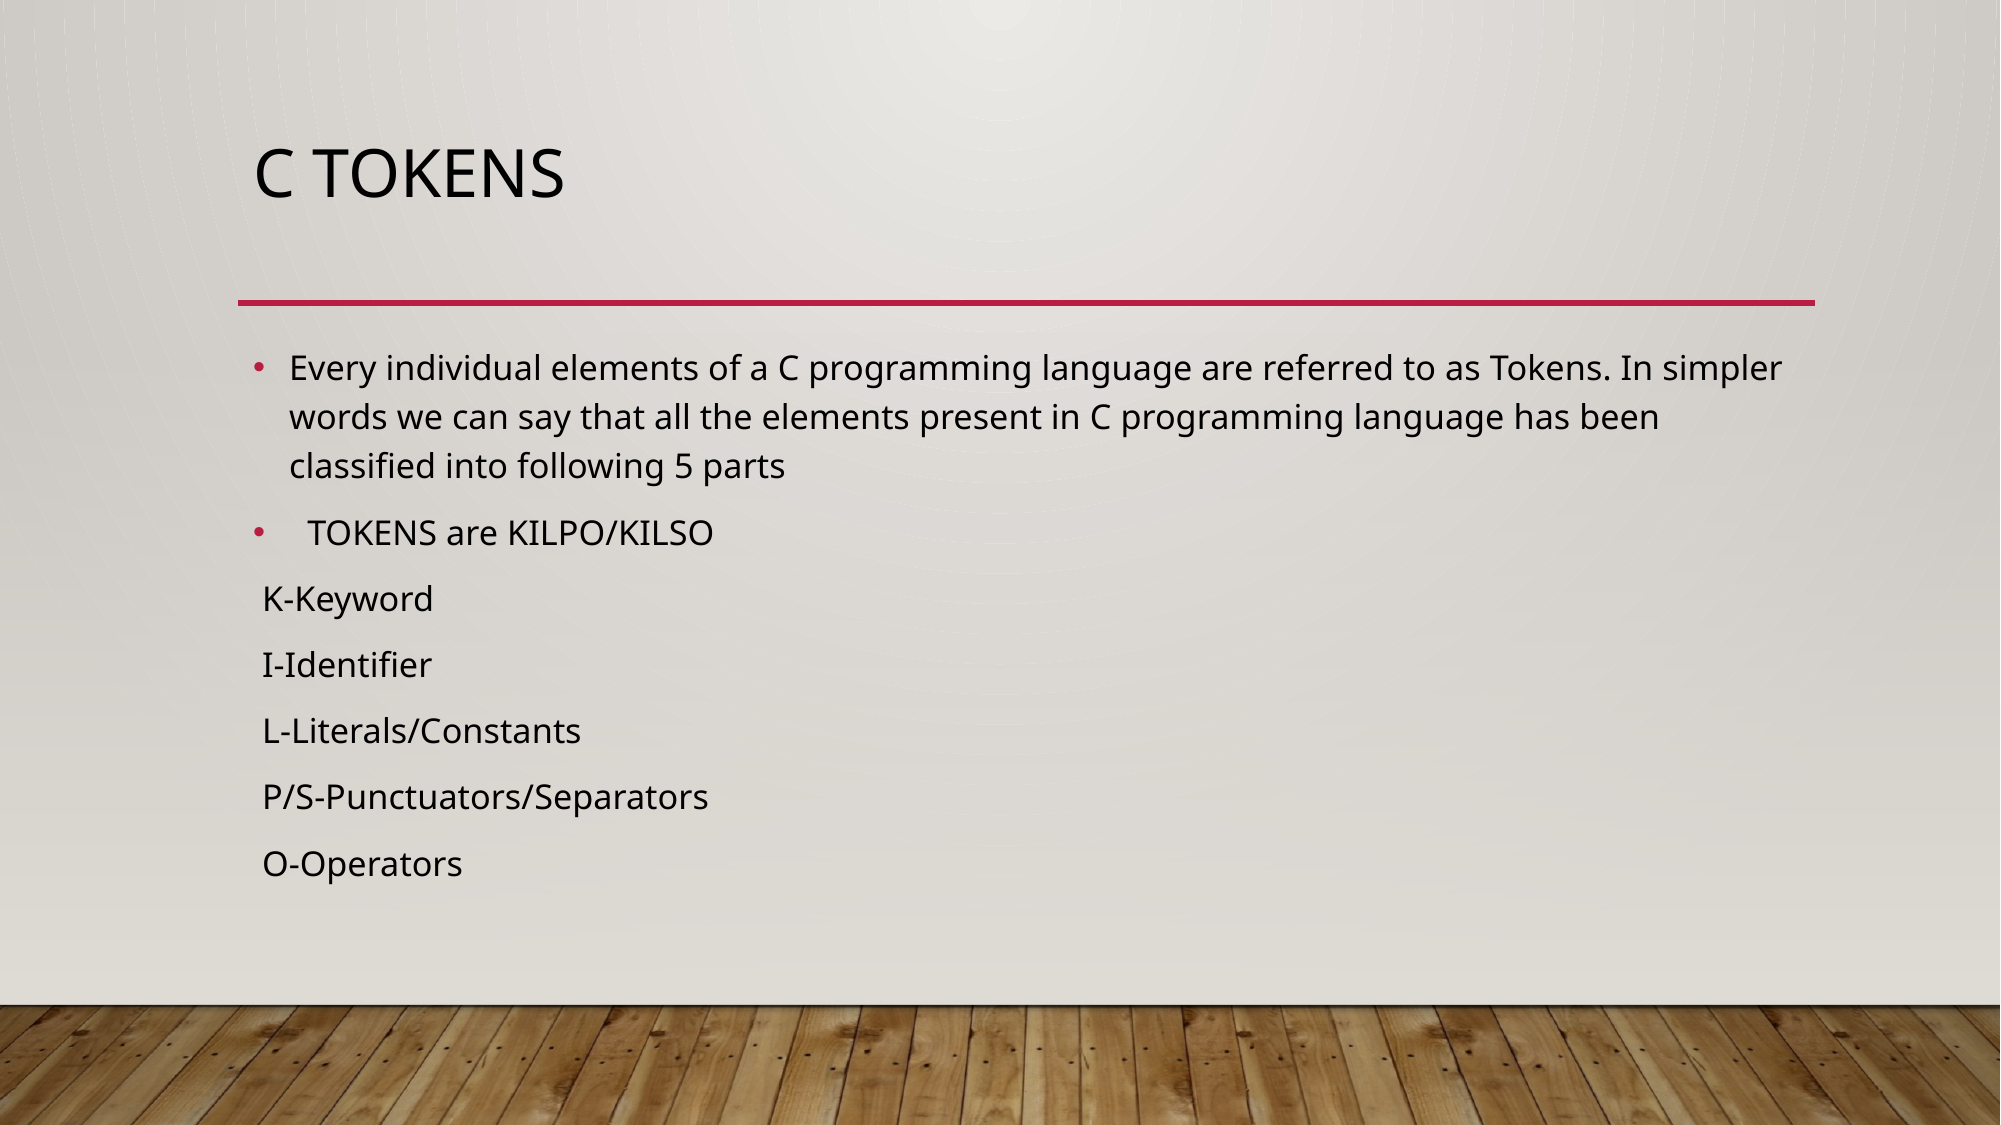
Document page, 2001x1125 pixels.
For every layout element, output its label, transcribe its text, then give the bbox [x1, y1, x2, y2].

title C TOKENS [238, 131, 1814, 305]
picture [0, 1005, 2000, 1125]
list Every individual elements of a C programming language are referred to as Tokens. In simpler words we can say that all the elements present in C programming language has been classified into following 5 parts TOKENS are KILPO/KILSO K-Keyword I-Identifier L-Literals/Constants P/S-Punctuators/Separators O-Operators [238, 330, 1814, 897]
